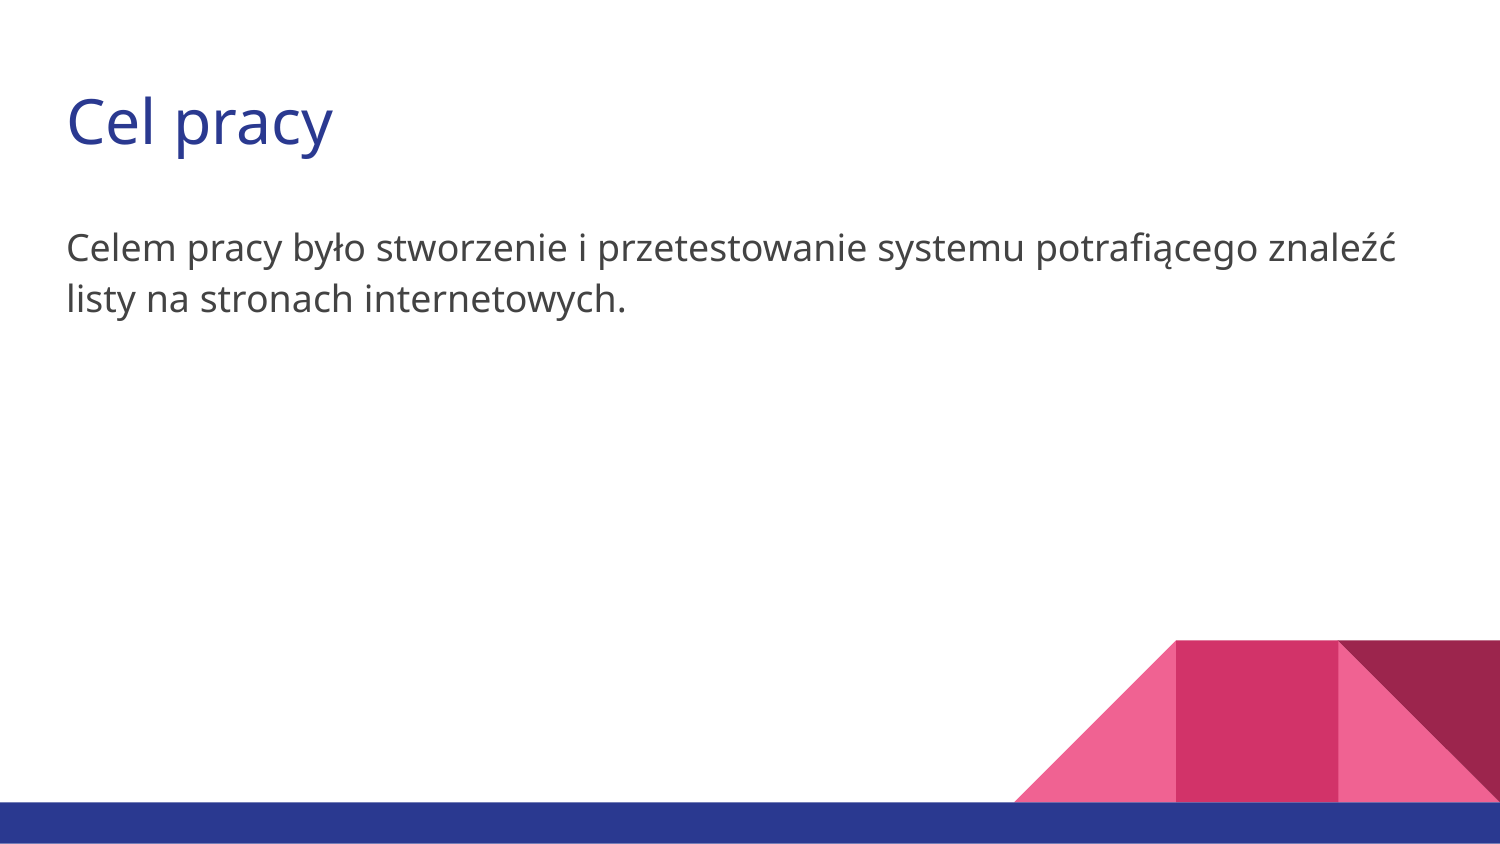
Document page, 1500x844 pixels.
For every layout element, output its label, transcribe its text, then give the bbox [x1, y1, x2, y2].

title Cel pracy [51, 67, 1449, 167]
list Celem pracy było stworzenie i przetestowanie systemu potrafiącego znaleźć listy na stronach internetowych. [51, 201, 1449, 750]
